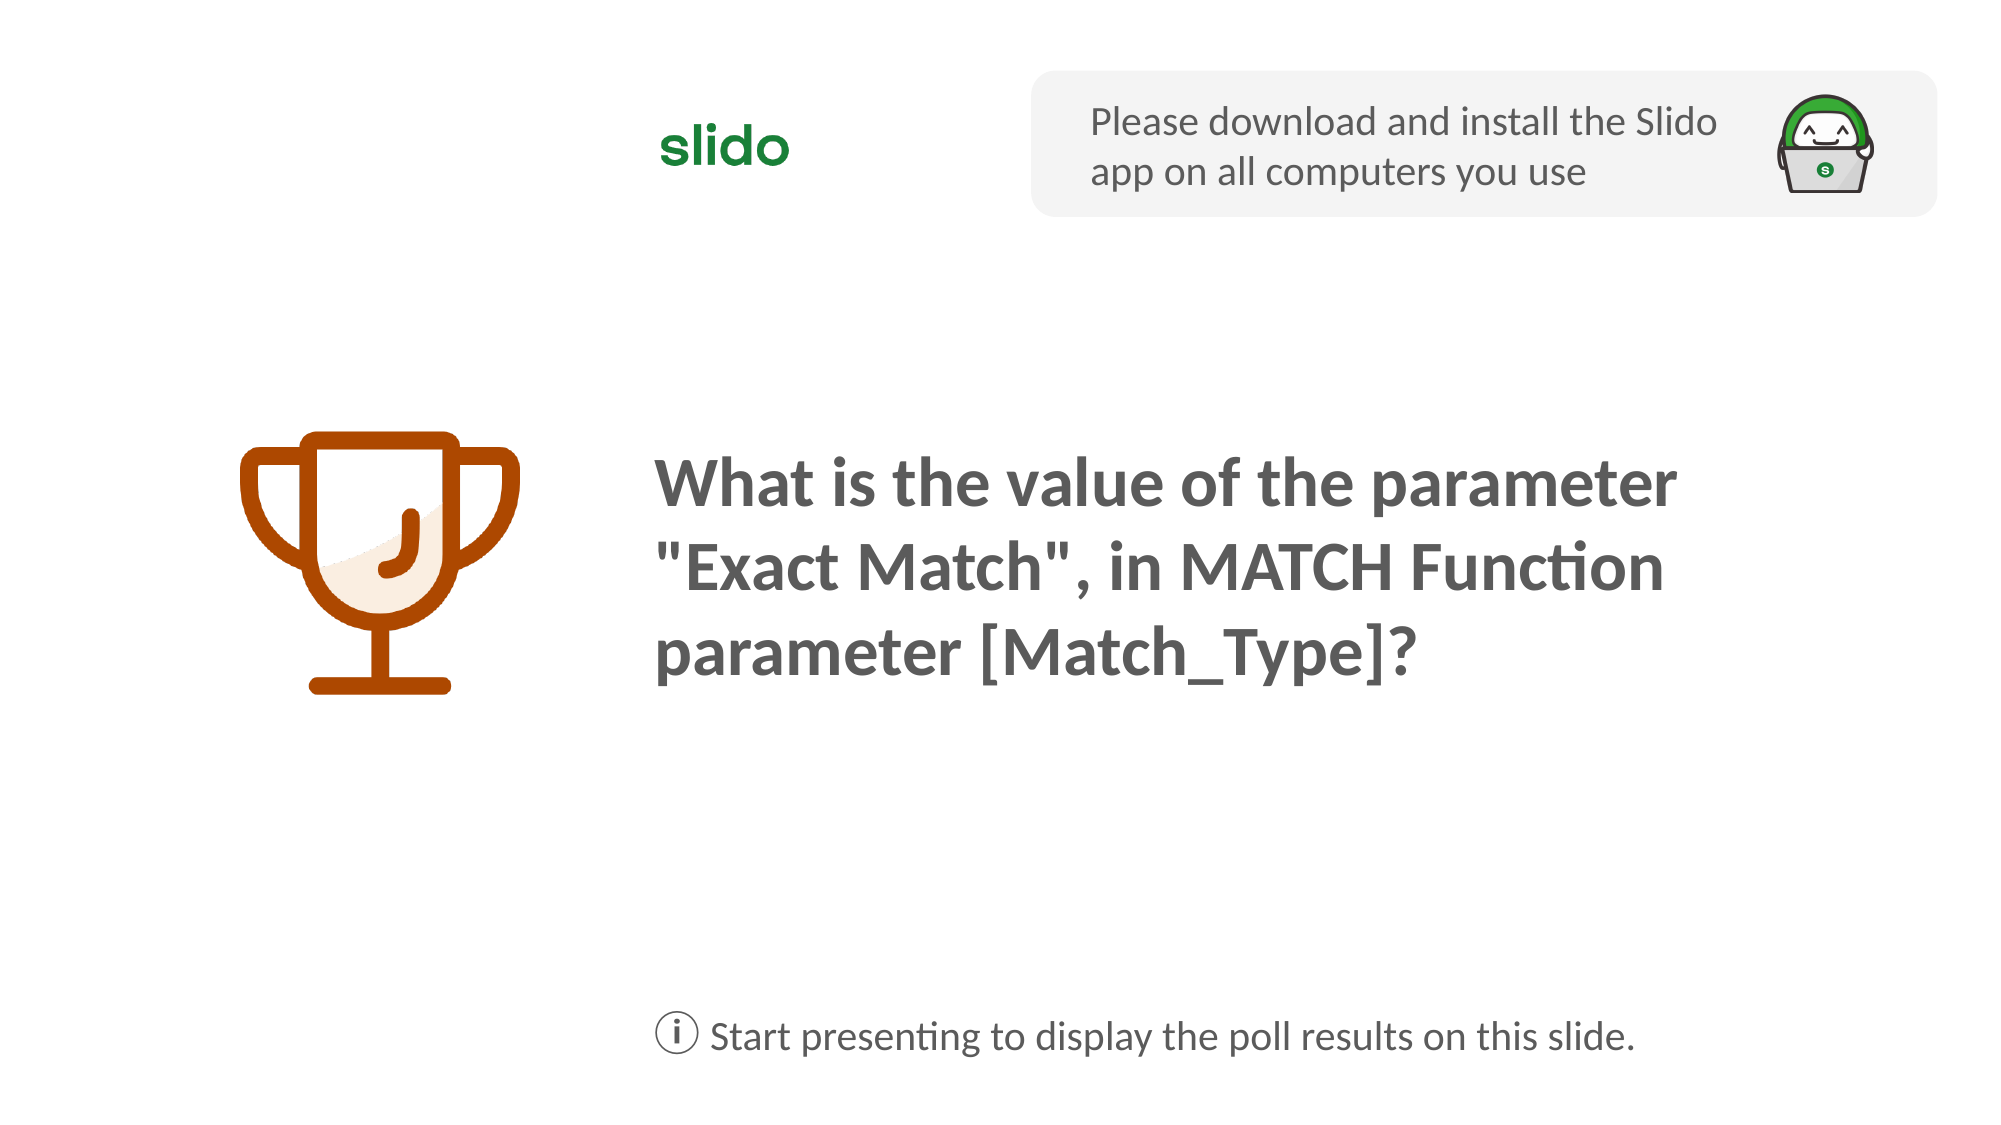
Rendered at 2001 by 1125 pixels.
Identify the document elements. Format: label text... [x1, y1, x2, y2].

text_box What is the value of the parameter "Exact Match", in MATCH Function parameter [Match_Type]? [639, 421, 1841, 704]
text_box Please download and install the Slido app on all computers you use [1030, 69, 1939, 218]
picture [189, 372, 570, 753]
picture [1775, 94, 1874, 193]
text_box ⓘ Start presenting to display the poll results on this slide. [639, 989, 1841, 1076]
picture [639, 101, 810, 187]
